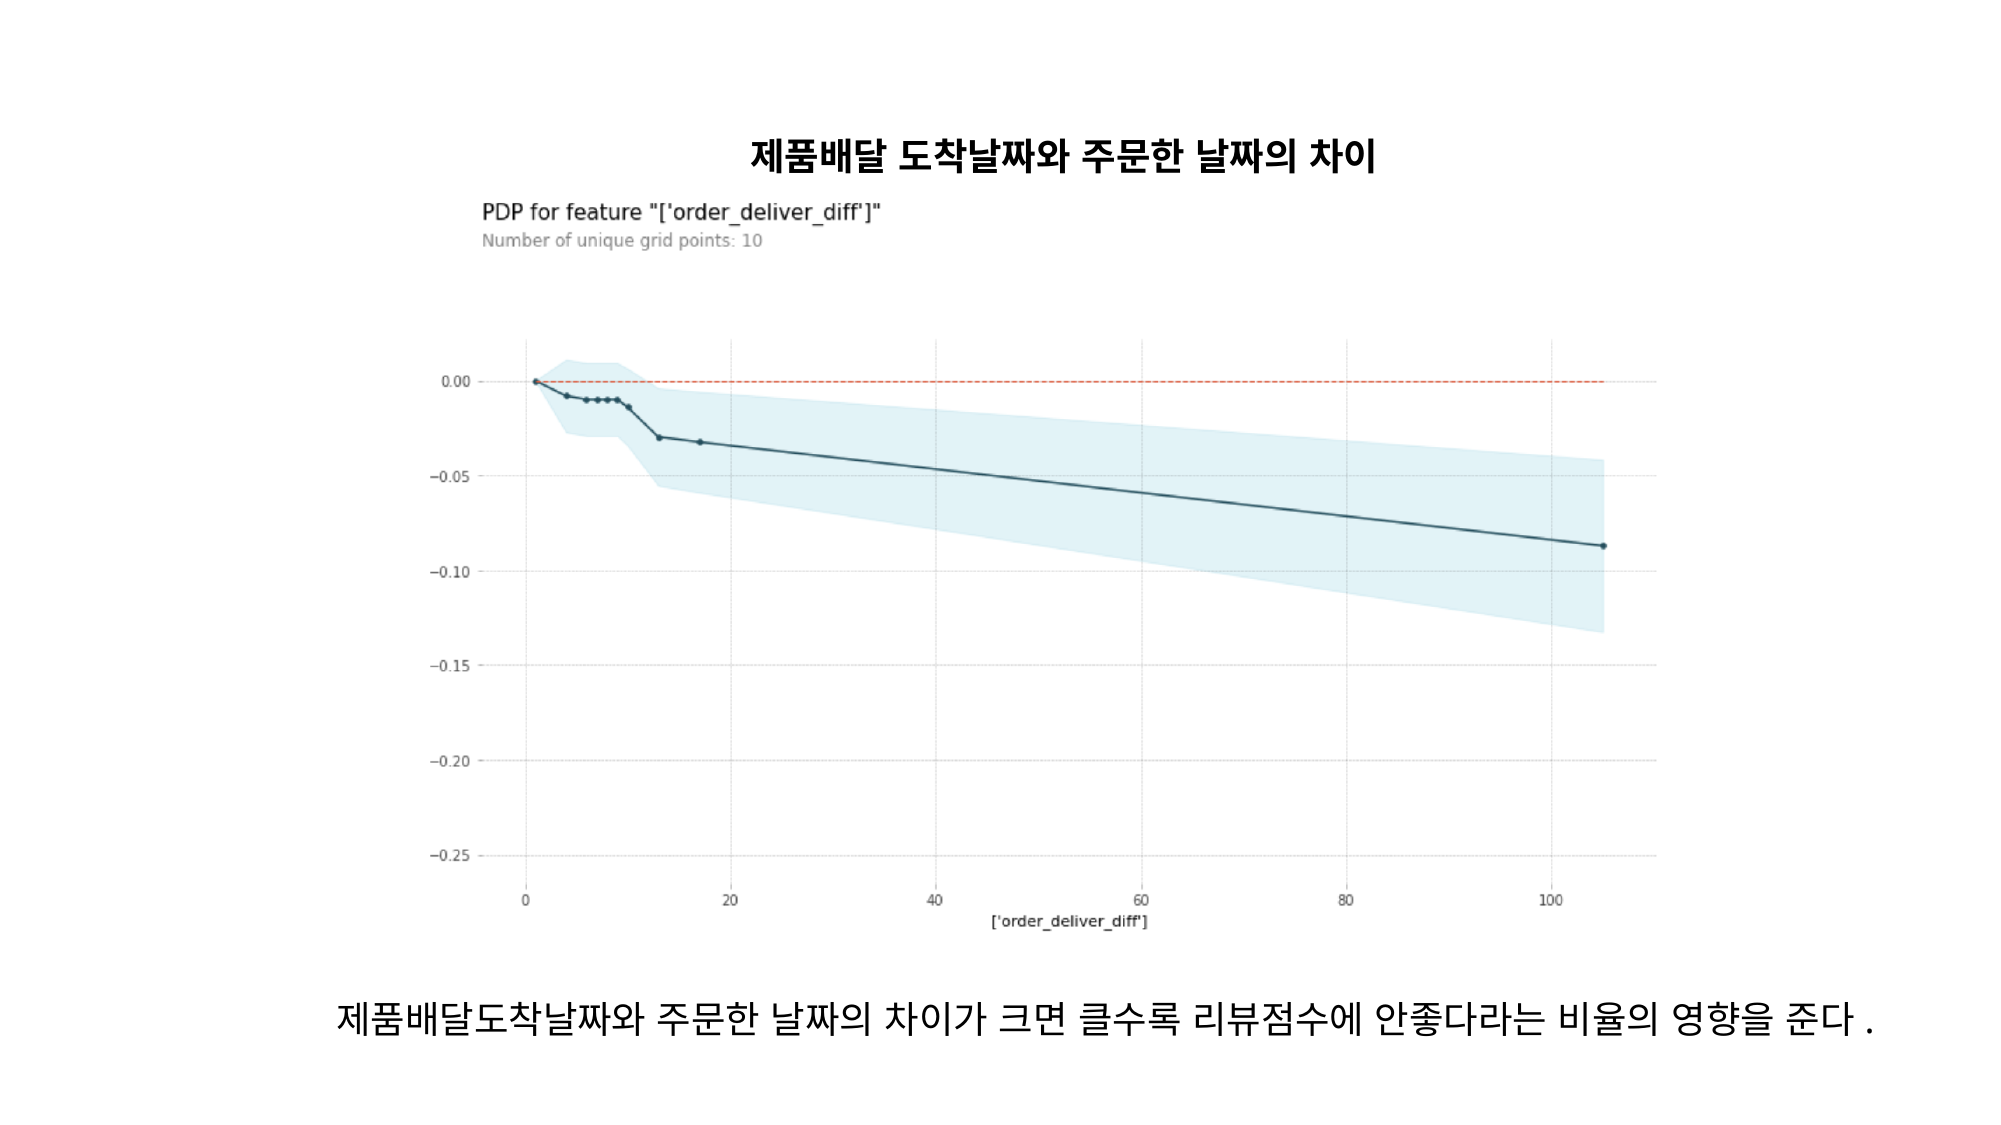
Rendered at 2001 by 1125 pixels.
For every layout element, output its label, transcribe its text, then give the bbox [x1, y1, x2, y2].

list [413, 186, 1668, 939]
text_box 제품배달도착날짜와 주문한 날짜의 차이가 크면 클수록 리뷰점수에 안좋다라는 비율의 영향을 준다. [321, 988, 1890, 1049]
text_box 제품배달 도착날짜와 주문한 날짜의 차이 [735, 125, 1394, 186]
